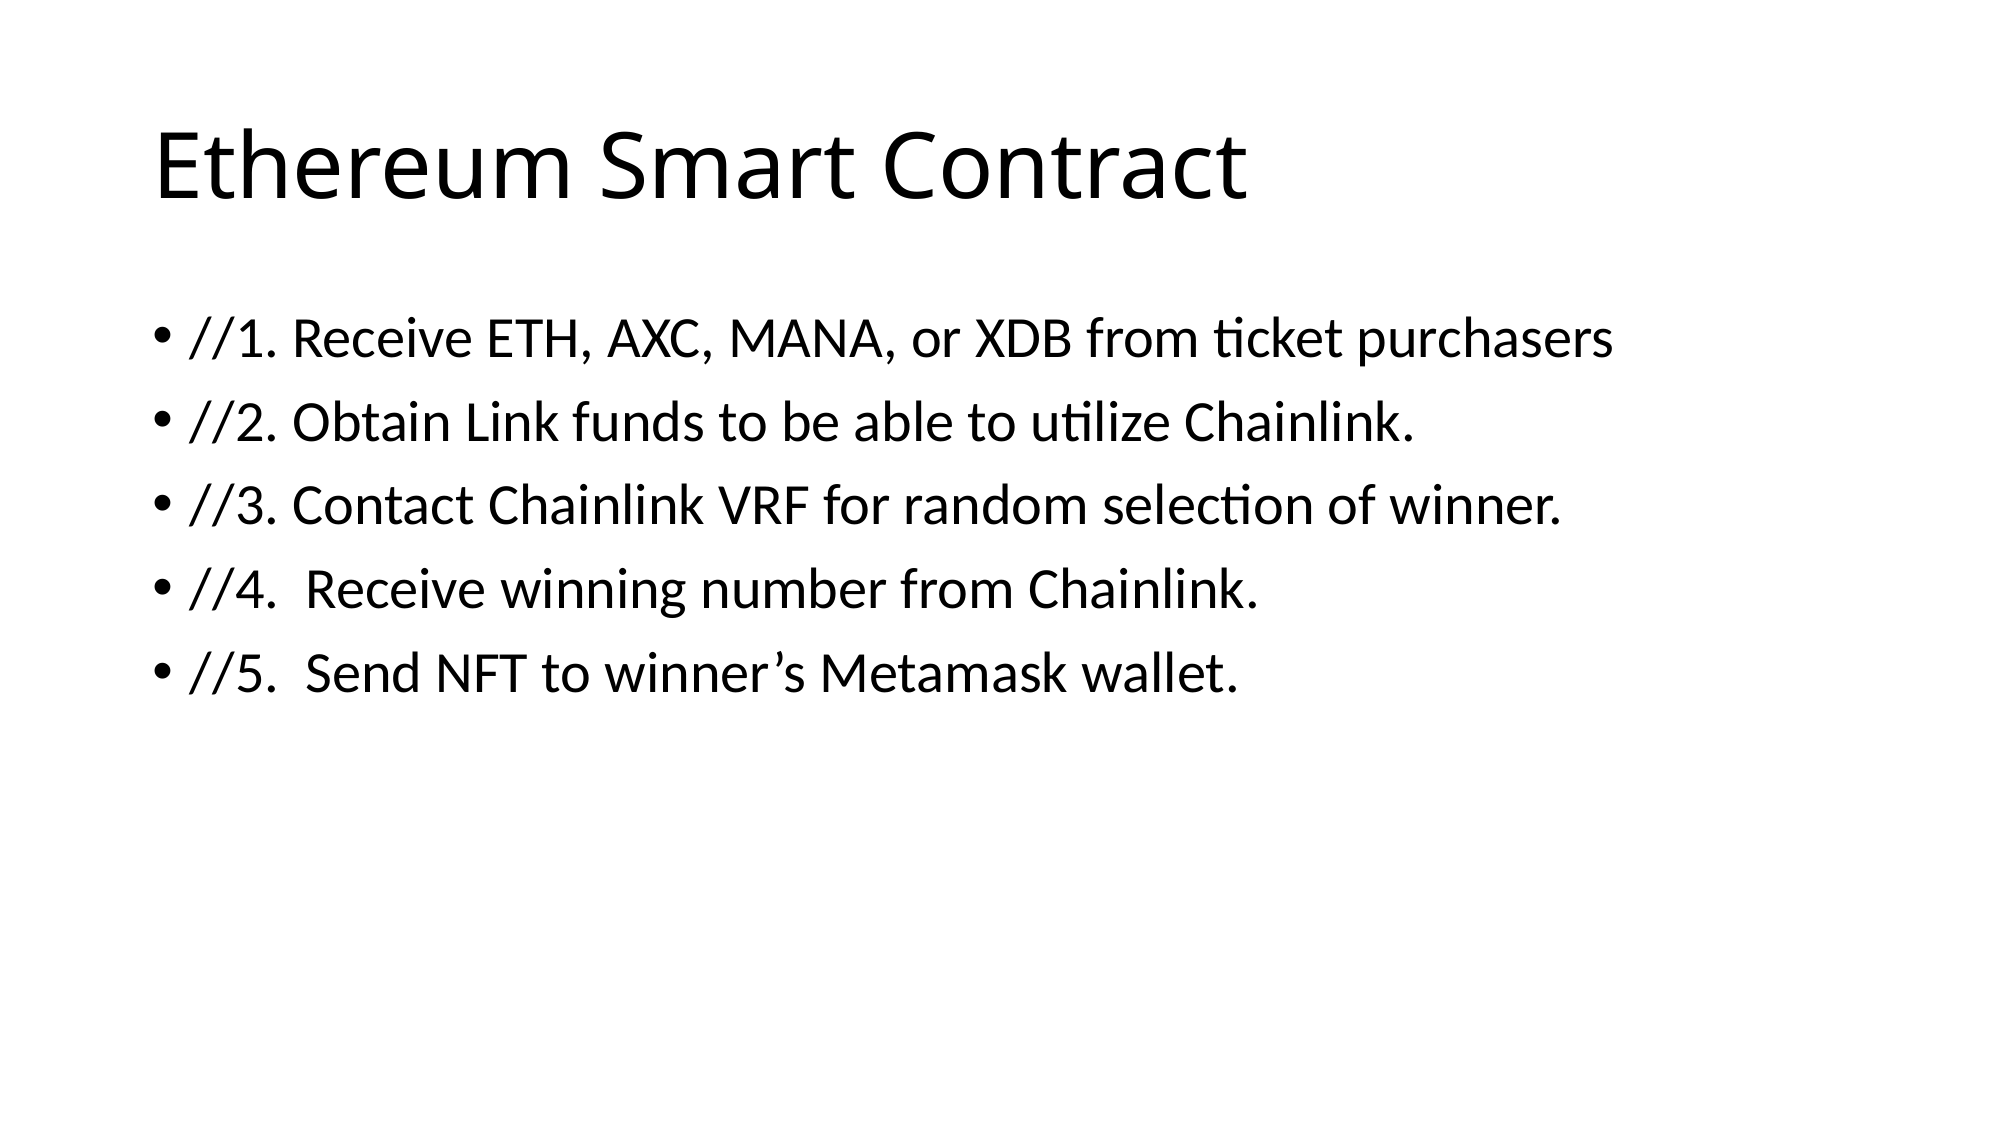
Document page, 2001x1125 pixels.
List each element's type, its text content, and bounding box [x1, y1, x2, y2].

title Ethereum Smart Contract [137, 59, 1863, 278]
list //1. Receive ETH, AXC, MANA, or XDB from ticket purchasers //2. Obtain Link funds to be able to utilize Chainlink. //3. Contact Chainlink VRF for random selection of winner. //4. Receive winning number from Chainlink. //5. Send NFT to winner’s Metamask wallet. [137, 299, 1863, 1014]
